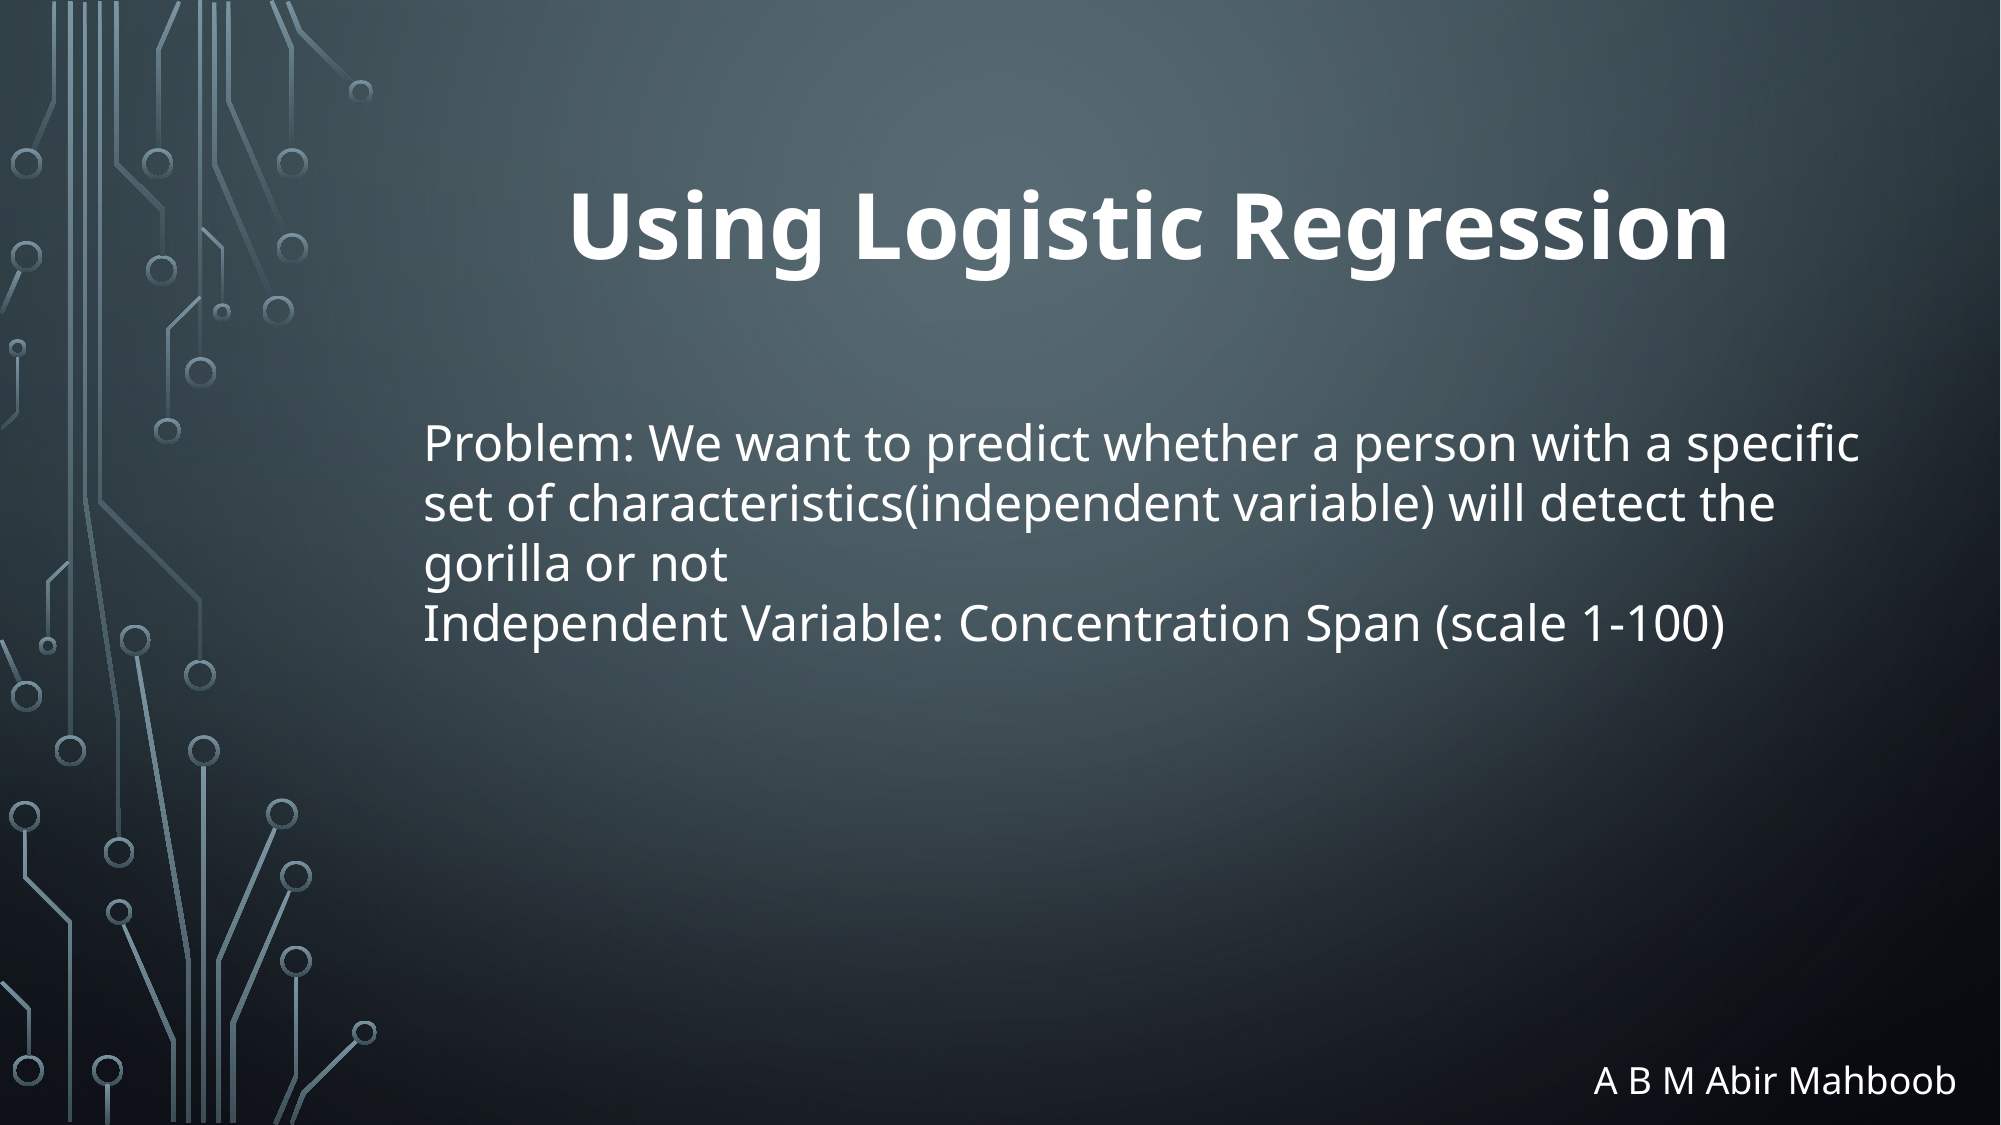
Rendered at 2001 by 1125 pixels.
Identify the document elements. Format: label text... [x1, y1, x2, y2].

text_box Problem: We want to predict whether a person with a specific set of characteristics(independent variable) will detect the gorilla or not Independent Variable: Concentration Span (scale 1-100) [408, 403, 1892, 719]
text_box Using Logistic Regression [551, 160, 1748, 285]
text_box A B M Abir Mahboob [1579, 1049, 2000, 1110]
